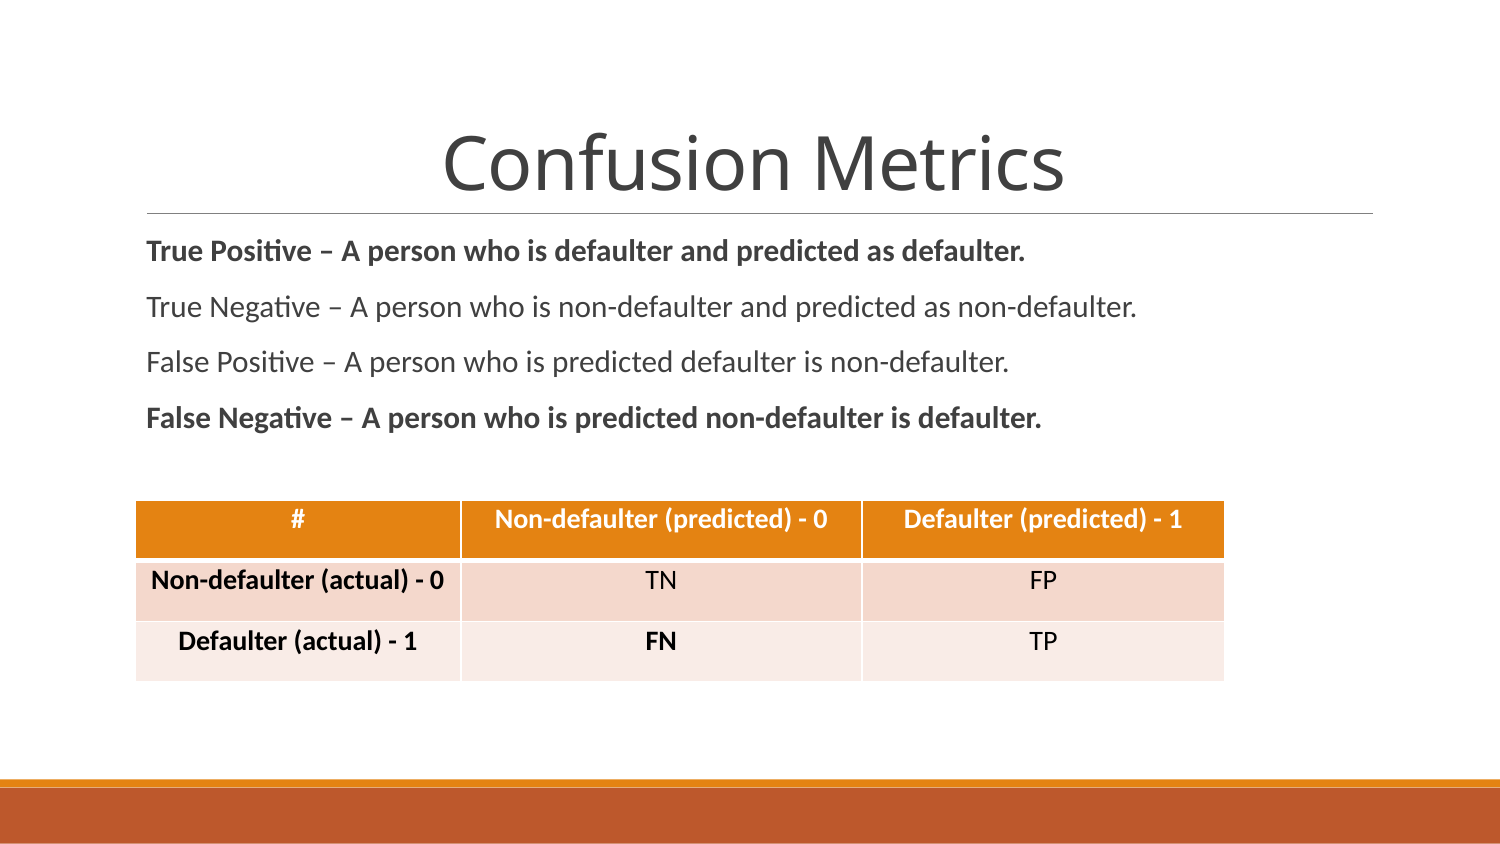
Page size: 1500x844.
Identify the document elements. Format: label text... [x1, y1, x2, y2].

table_cell Defaulter (actual) - 1 [136, 622, 460, 681]
table_cell FP [863, 563, 1224, 621]
table_cell Non-defaulter (actual) - 0 [136, 563, 460, 621]
table_cell TN [462, 563, 861, 621]
table_header Non-defaulter (predicted) - 0 [462, 501, 861, 558]
table_cell TP [863, 622, 1224, 681]
table_header Defaulter (predicted) - 1 [863, 501, 1224, 558]
table_header # [136, 501, 460, 558]
table_cell FN [462, 622, 861, 681]
title Confusion Metrics [135, 121, 1373, 214]
list True Positive – A person who is defaulter and predicted as defaulter. True Negative – A person who is non-defaulter and predicted as non-defaulter. False Positive – A person who is predicted defaulter is non-defaulter. False Negative – A person who is predicted non-defaulter is defaulter. [135, 227, 1373, 723]
